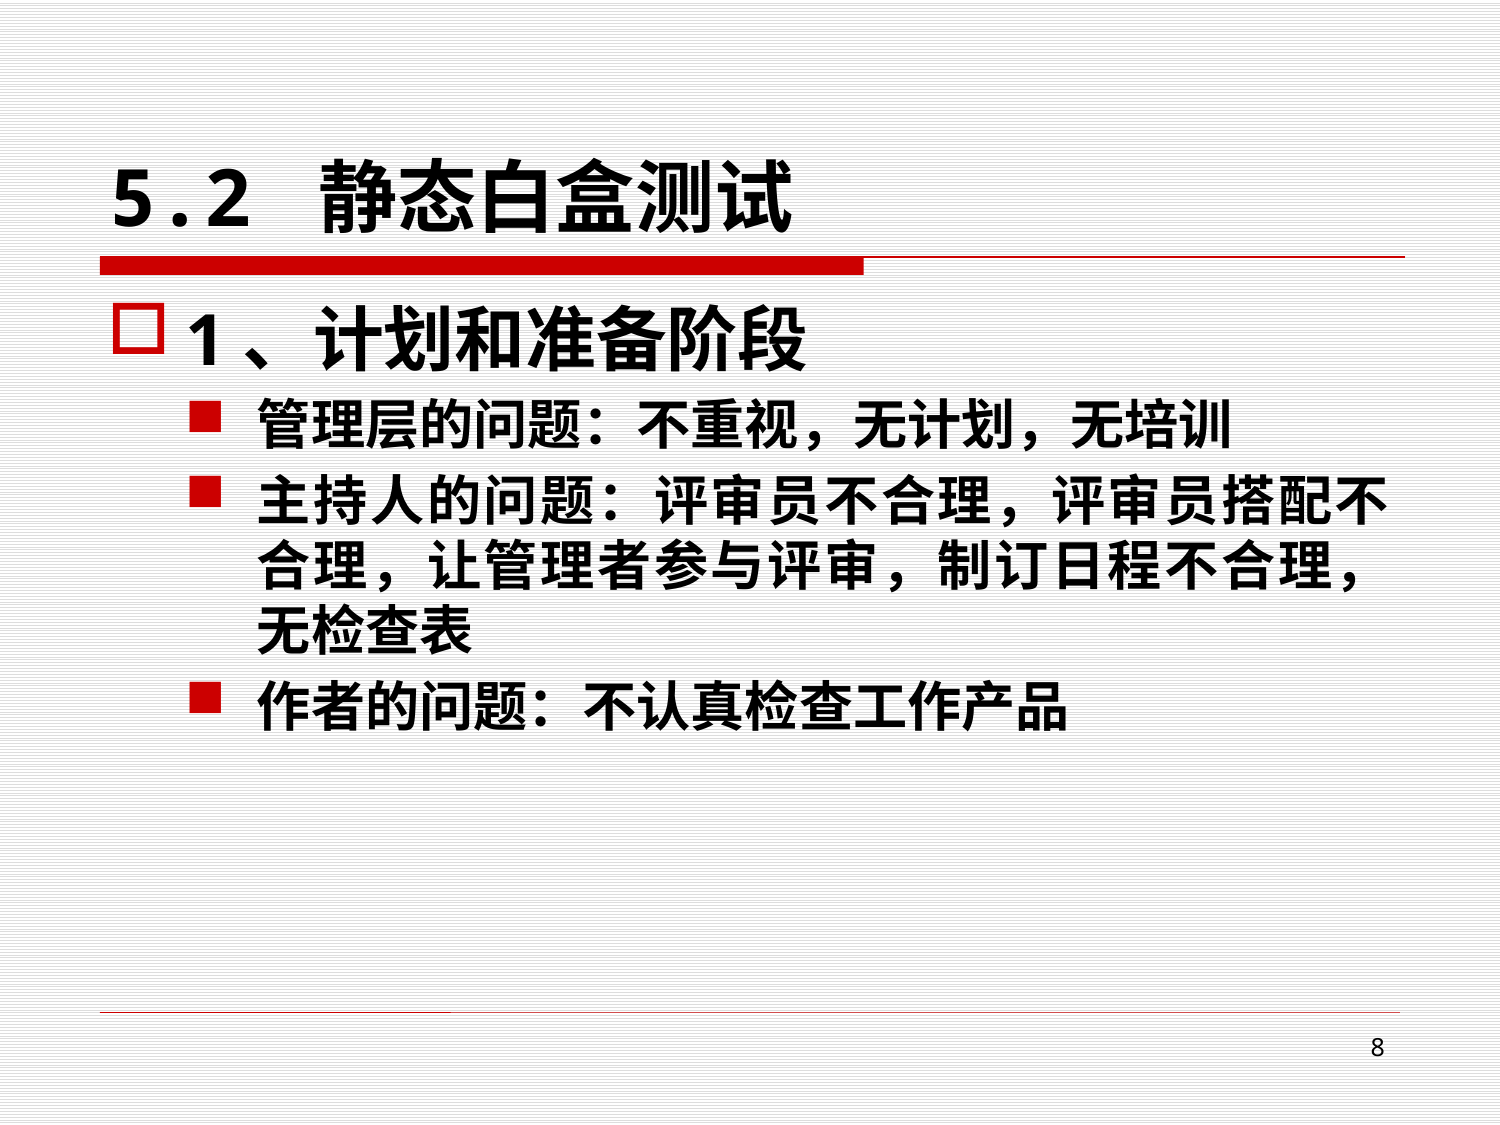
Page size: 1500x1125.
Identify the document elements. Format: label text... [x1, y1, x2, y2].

title 5.2 静态白盒测试 [94, 50, 1407, 250]
list 1、计划和准备阶段 管理层的问题：不重视，无计划，无培训 主持人的问题：评审员不合理，评审员搭配不合理，让管理者参与评审，制订日程不合理，无检查表 作者的问题：不认真检查工作产品 [92, 287, 1406, 988]
slide_number 8 [1074, 1024, 1401, 1103]
